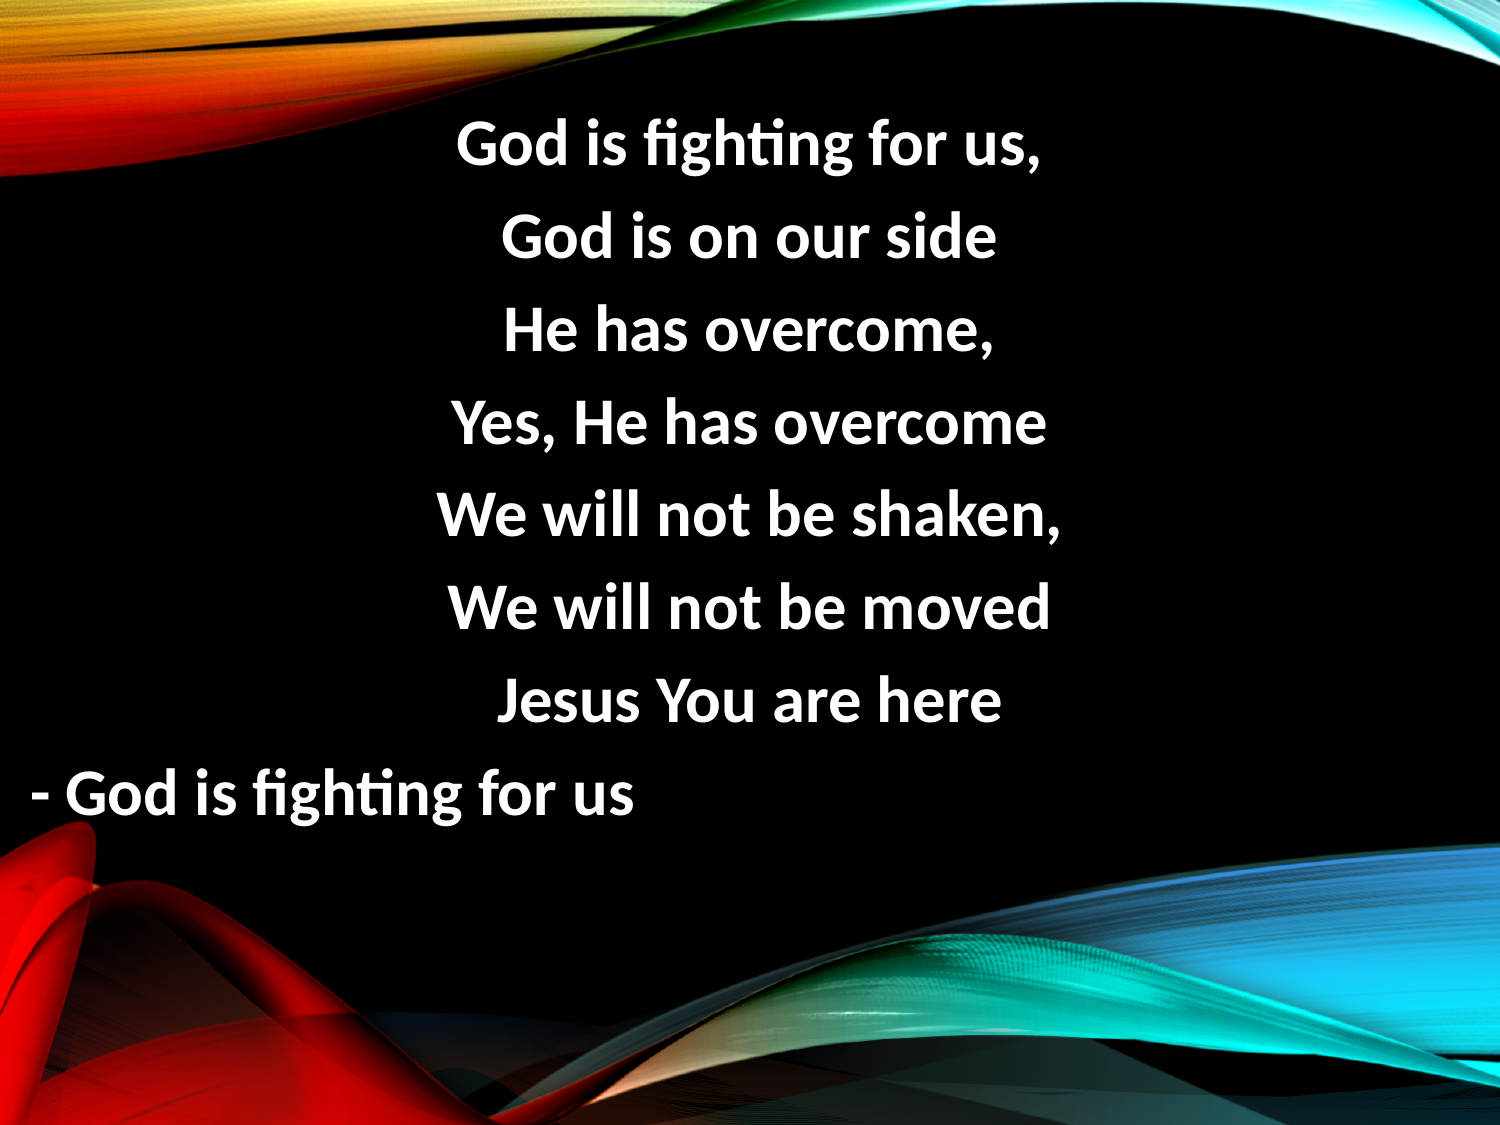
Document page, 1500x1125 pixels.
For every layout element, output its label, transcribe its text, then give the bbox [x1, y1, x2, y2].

picture [0, 850, 1500, 1125]
subtitle God is fighting for us, God is on our side He has overcome, Yes, He has overcome We will not be shaken, We will not be moved Jesus You are here - God is fighting for us [0, 0, 1500, 850]
